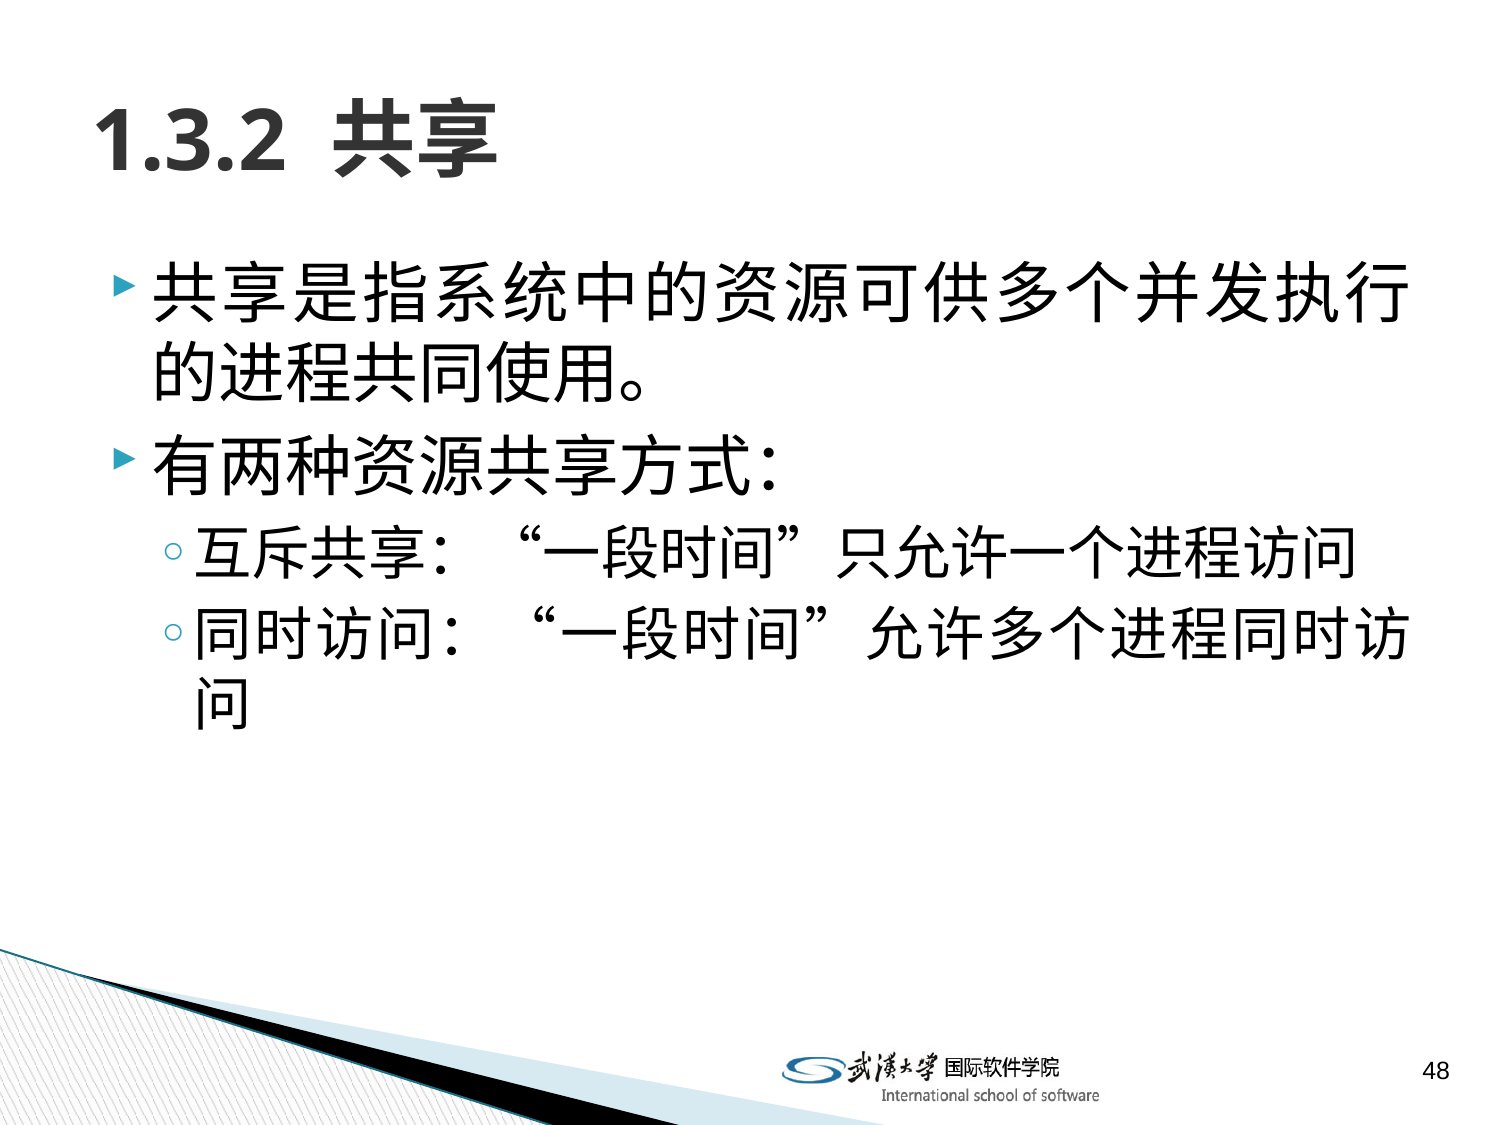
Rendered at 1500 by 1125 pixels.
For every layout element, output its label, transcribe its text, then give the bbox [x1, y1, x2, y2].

title 1.3.2 共享 [76, 42, 1427, 231]
picture [773, 1046, 1117, 1103]
list 共享是指系统中的资源可供多个并发执行的进程共同使用。 有两种资源共享方式： 互斥共享：“一段时间”只允许一个进程访问 同时访问：“一段时间”允许多个进程同时访问 [76, 243, 1427, 986]
